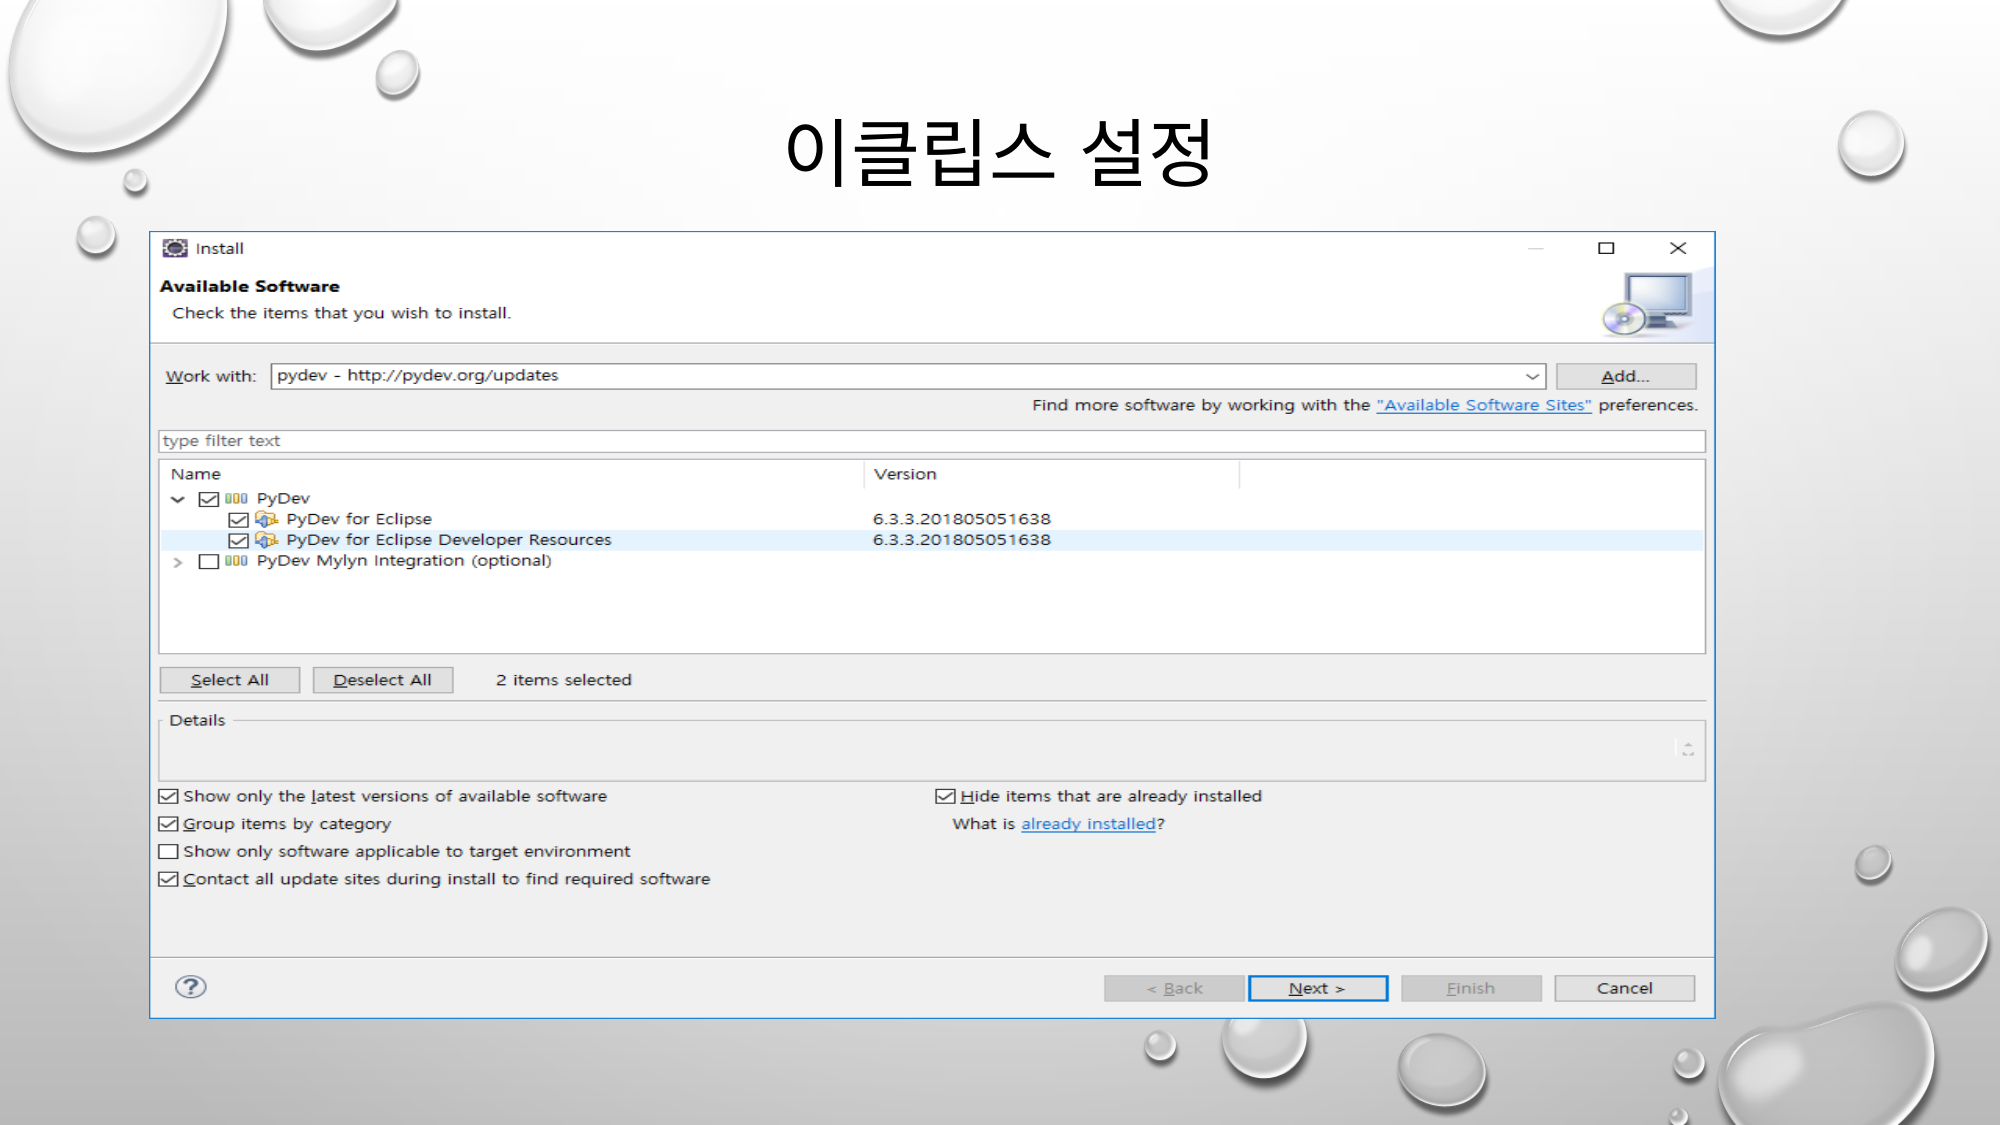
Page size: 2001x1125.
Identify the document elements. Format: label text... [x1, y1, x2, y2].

title 이클립스 설정 [149, 101, 1851, 214]
picture [0, 0, 2000, 1125]
